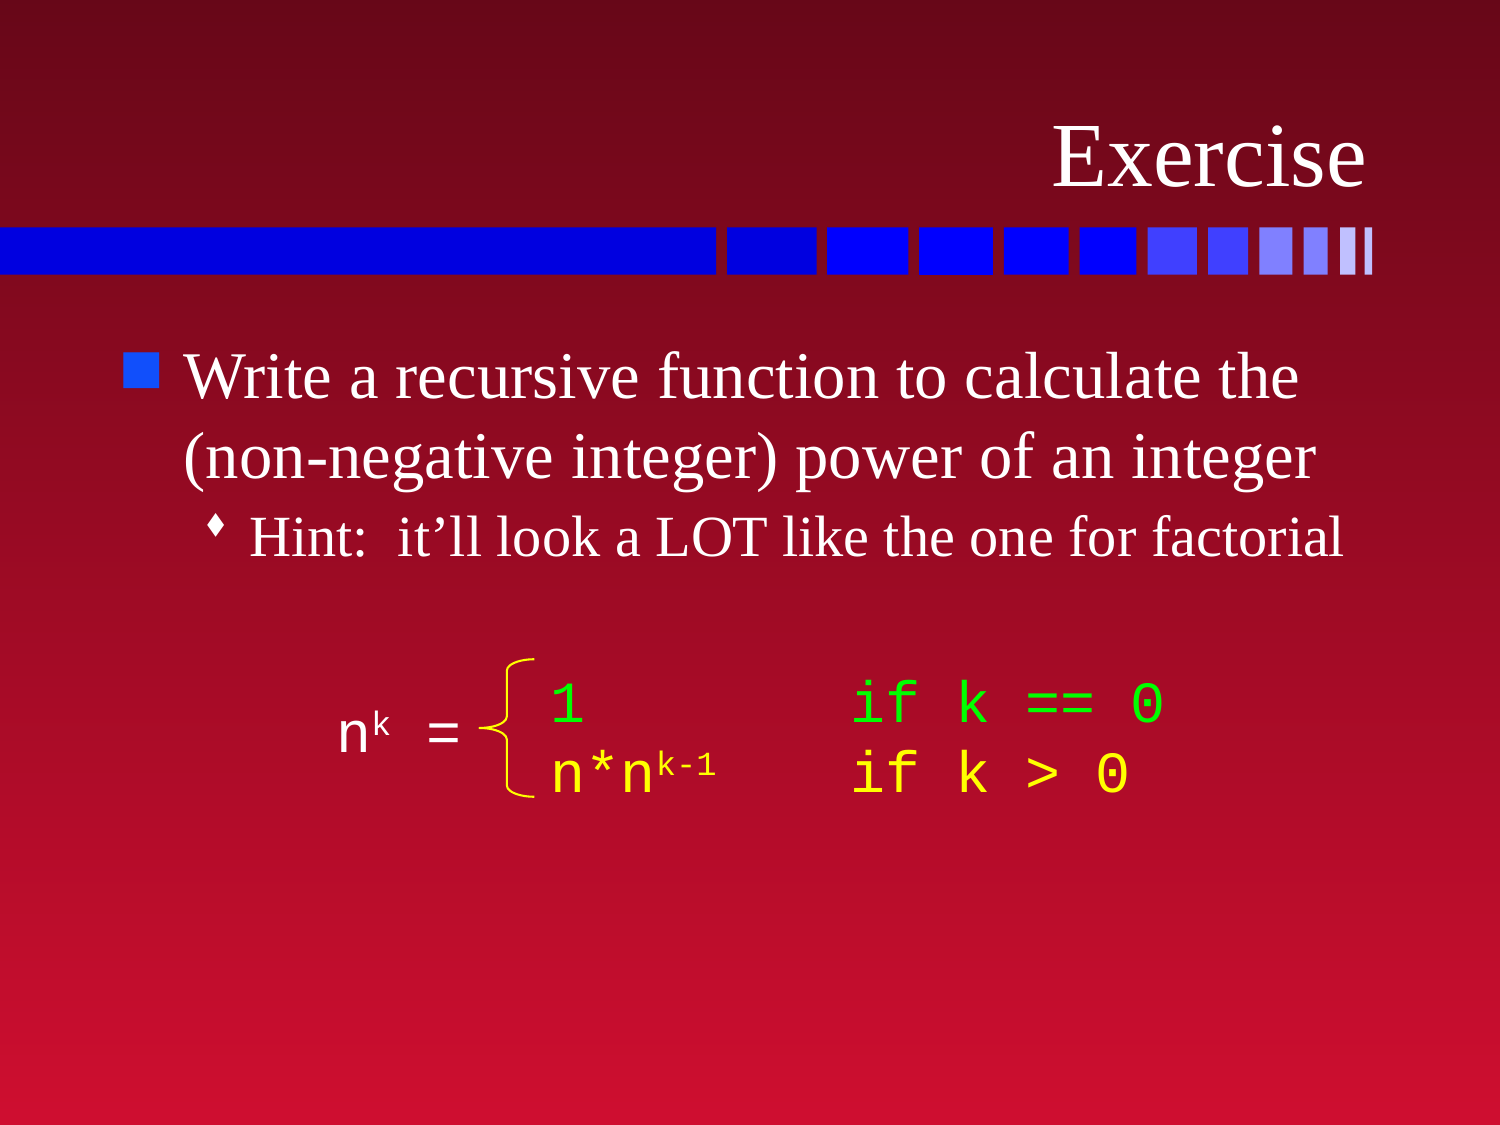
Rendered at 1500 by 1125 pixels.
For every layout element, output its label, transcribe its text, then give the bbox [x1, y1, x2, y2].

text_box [318, 656, 1181, 813]
title Exercise [109, 27, 1383, 213]
list Write a recursive function to calculate the (non-negative integer) power of an integer Hint: it’ll look a LOT like the one for factorial [111, 324, 1388, 1001]
